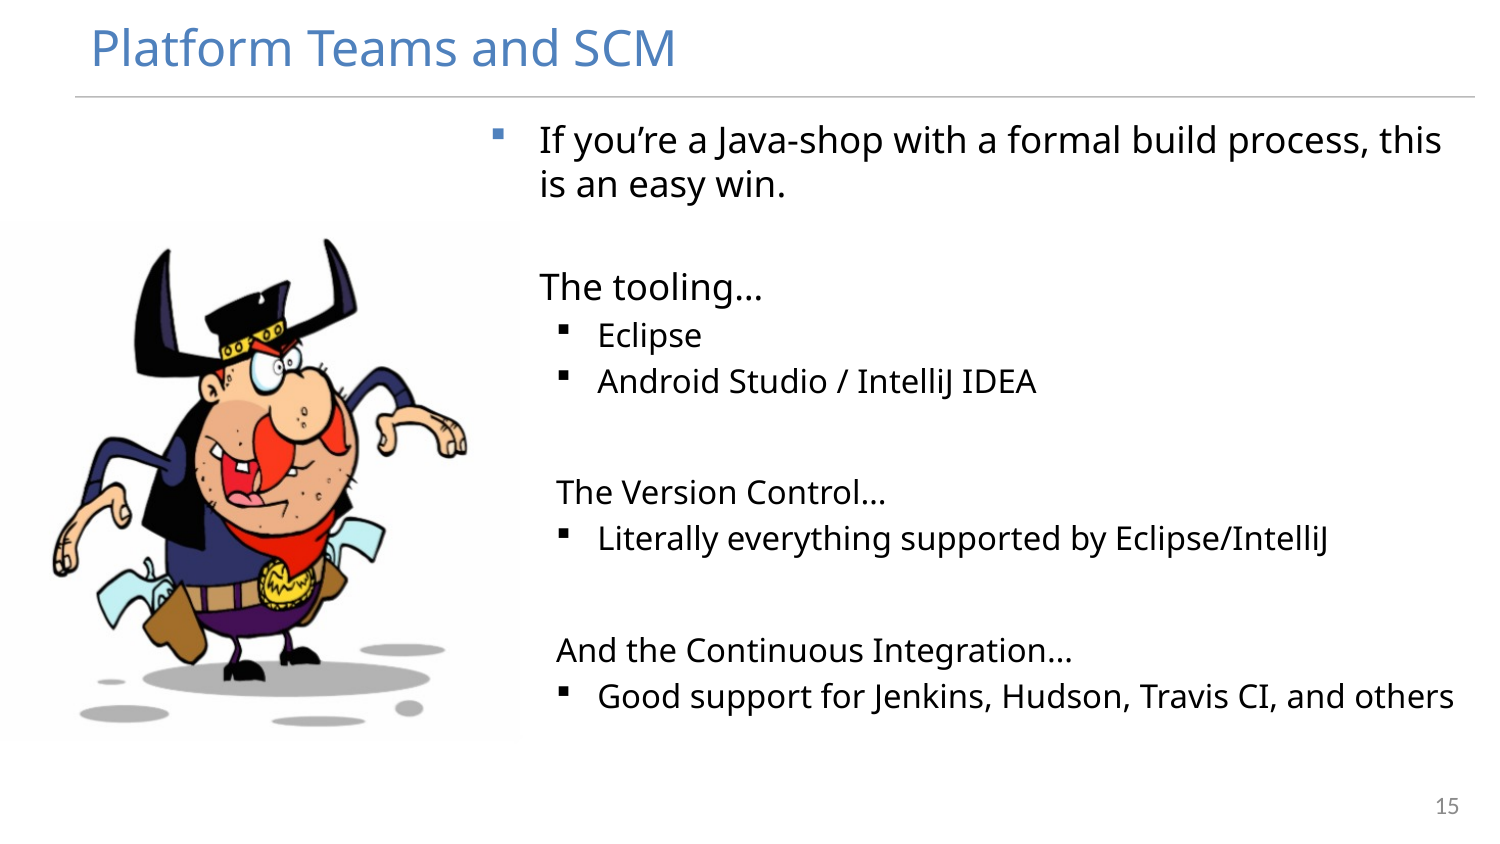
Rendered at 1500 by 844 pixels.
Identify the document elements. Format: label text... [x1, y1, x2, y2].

list If you’re a Java-shop with a formal build process, this is an easy win. The tooling… Eclipse Android Studio / IntelliJ IDEA The Version Control… Literally everything supported by Eclipse/IntelliJ And the Continuous Integration… Good support for Jenkins, Hudson, Travis CI, and others [474, 109, 1475, 760]
slide_number 15 [1125, 782, 1475, 827]
title Platform Teams and SCM [75, 9, 1475, 85]
picture [0, 221, 523, 744]
